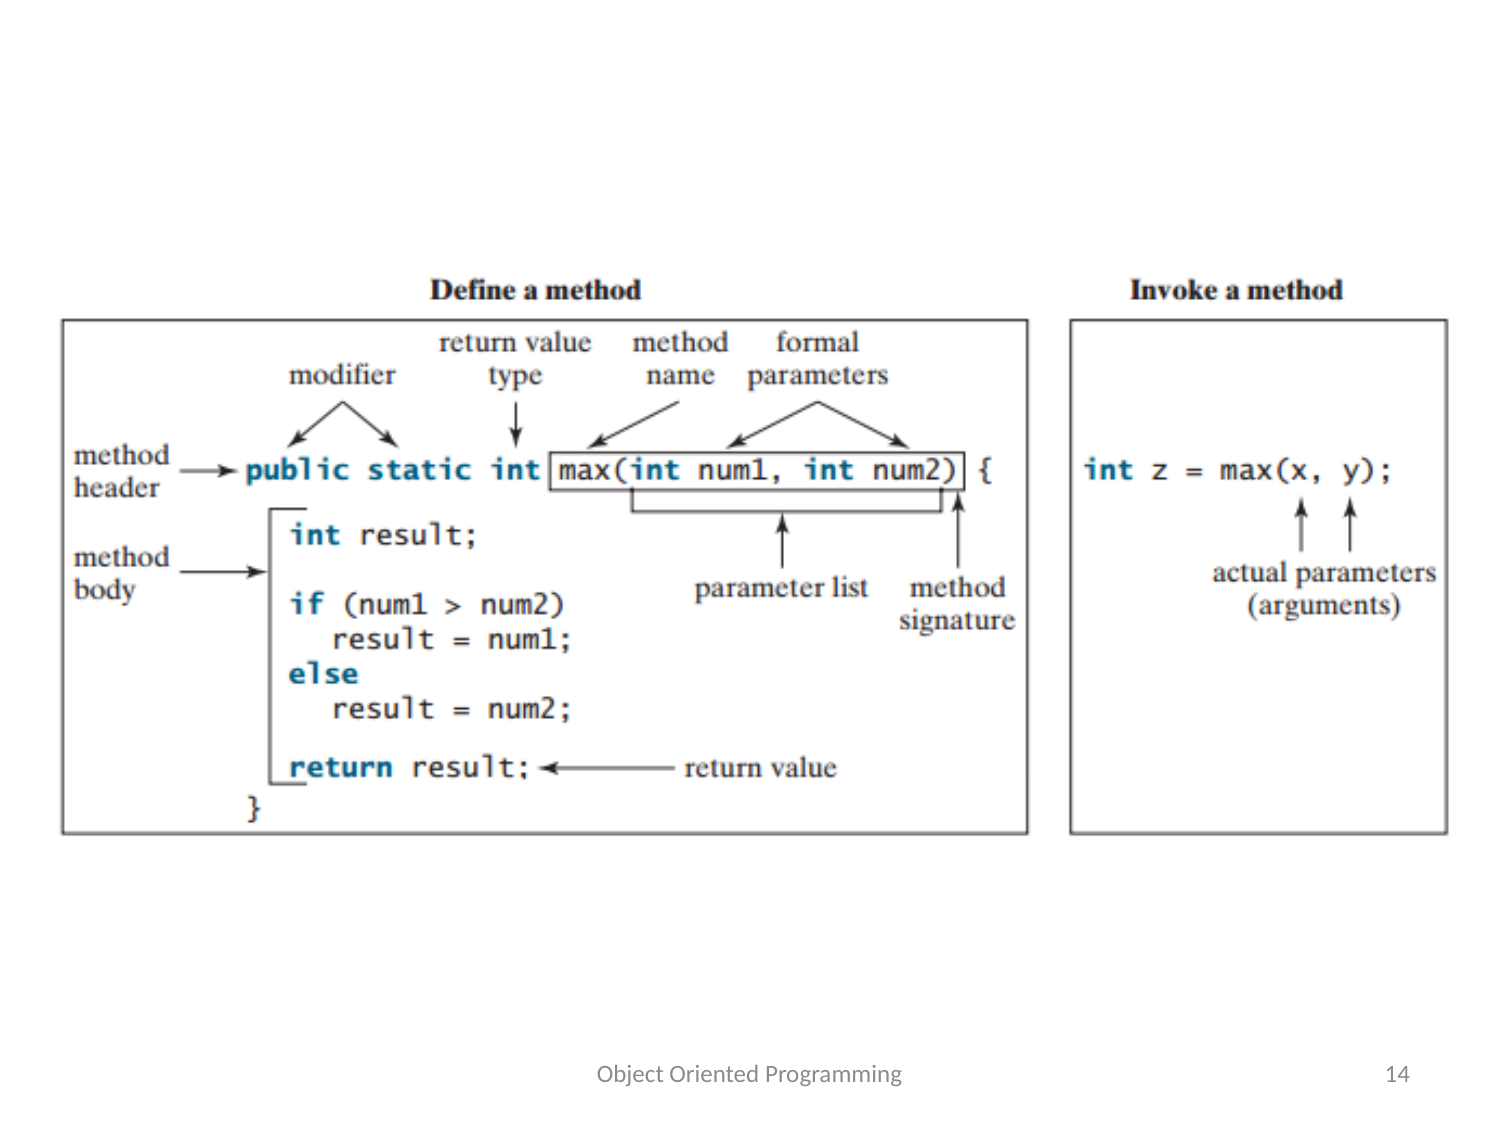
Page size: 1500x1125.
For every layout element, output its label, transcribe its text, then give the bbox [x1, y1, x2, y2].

picture [15, 224, 1476, 847]
footer Object Oriented Programming [512, 1042, 988, 1103]
slide_number 14 [1074, 1042, 1425, 1103]
